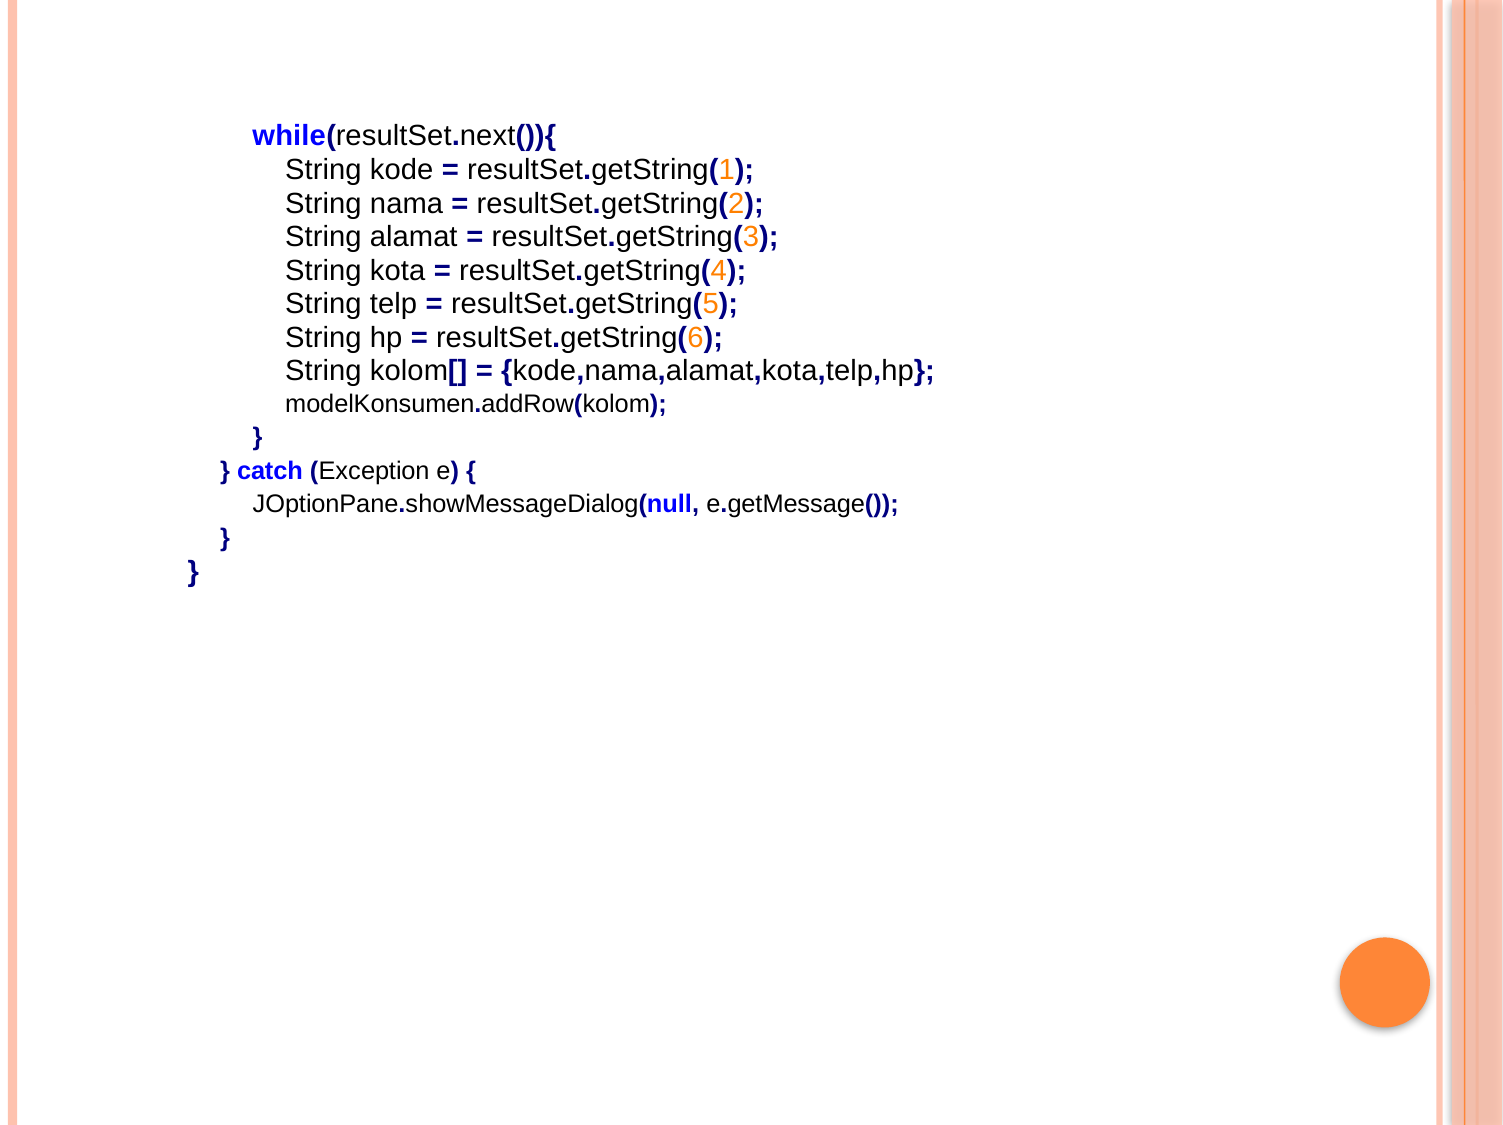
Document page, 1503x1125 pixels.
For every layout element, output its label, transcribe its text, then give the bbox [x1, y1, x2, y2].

text_box while(resultSet.next()){ String kode = resultSet.getString(1); String nama = resultSet.getString(2); String alamat = resultSet.getString(3); String kota = resultSet.getString(4); String telp = resultSet.getString(5); String hp = resultSet.getString(6); String kolom[] = {kode,nama,alamat,kota,telp,hp}; modelKonsumen.addRow(kolom); } } catch (Exception e) { JOptionPane.showMessageDialog(null, e.getMessage()); } [218, 119, 1006, 556]
text_box } [185, 555, 206, 589]
